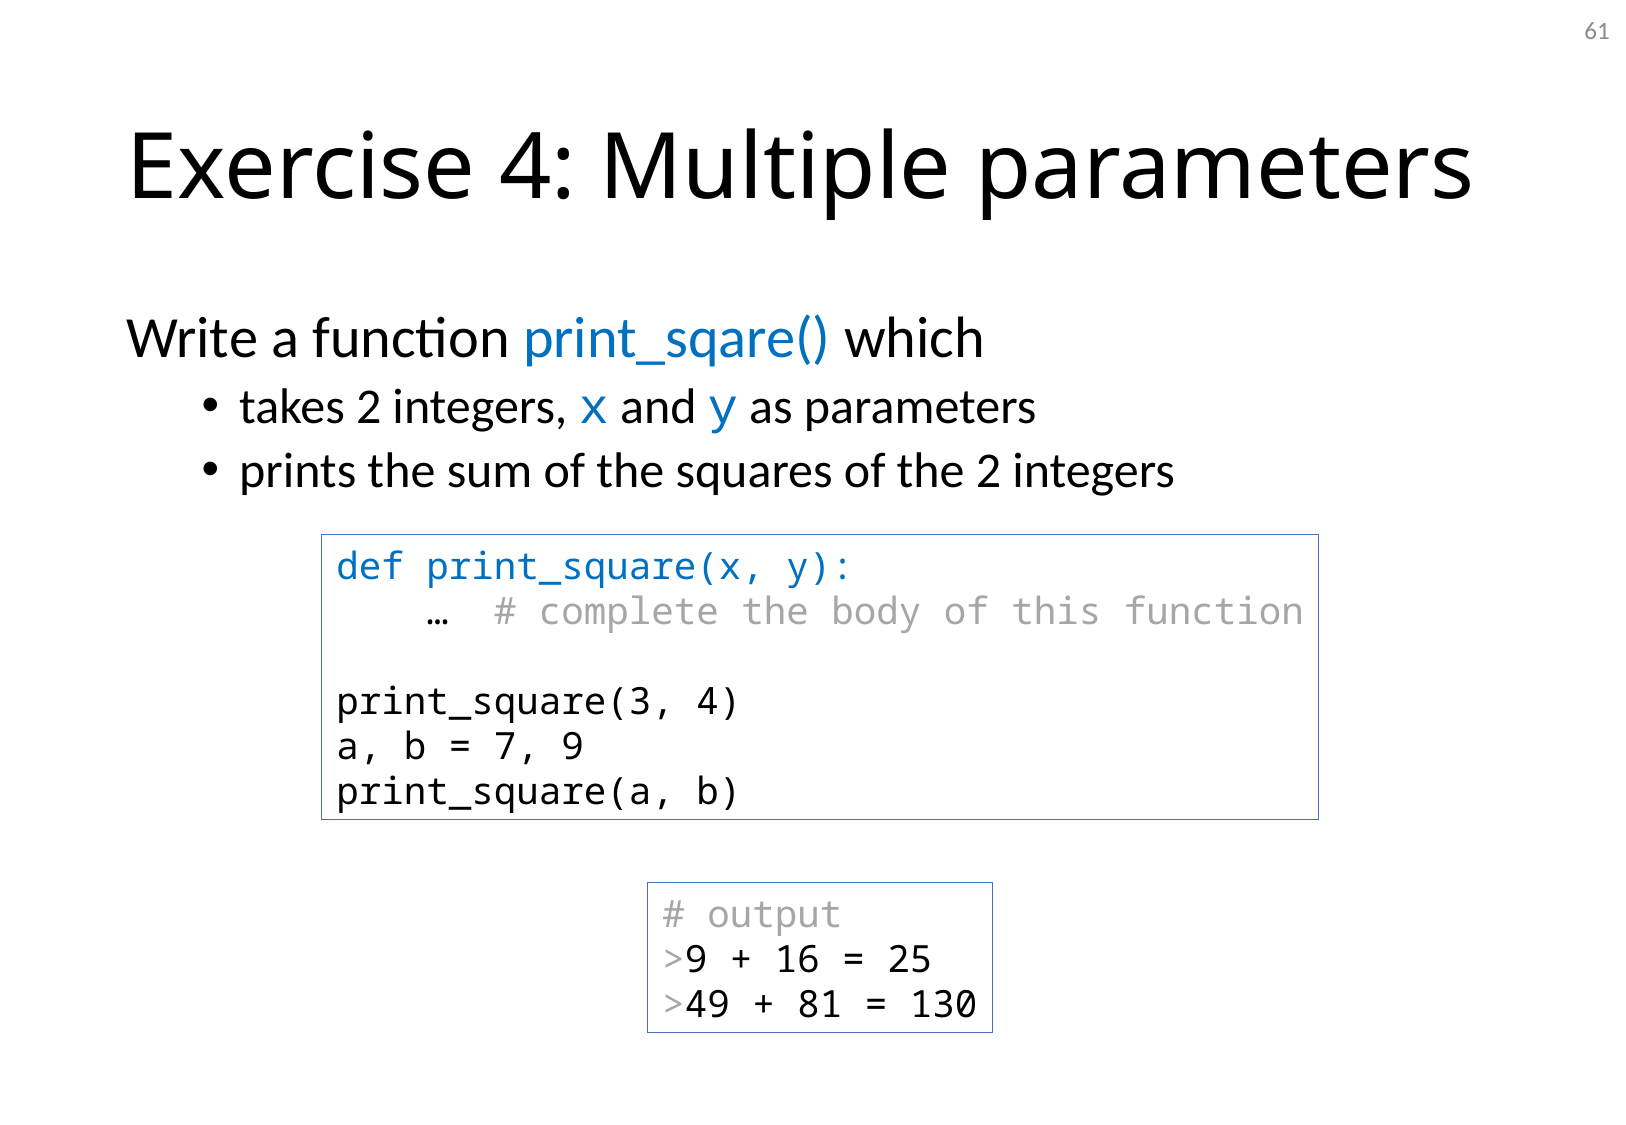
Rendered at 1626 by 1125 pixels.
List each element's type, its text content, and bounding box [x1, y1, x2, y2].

text_box def print_square(x, y): … # complete the body of this function print_square(3, 4) a, b = 7, 9 print_square(a, b) [321, 534, 1319, 820]
list Write a function print_sqare() which takes 2 integers, x and y as parameters prints the sum of the squares of the 2 integers [111, 299, 1514, 1014]
text_box # output >9 + 16 = 25 >49 + 81 = 130 [647, 882, 993, 1033]
slide_number 61 [1259, 0, 1625, 60]
title Exercise 4: Multiple parameters [111, 59, 1514, 278]
